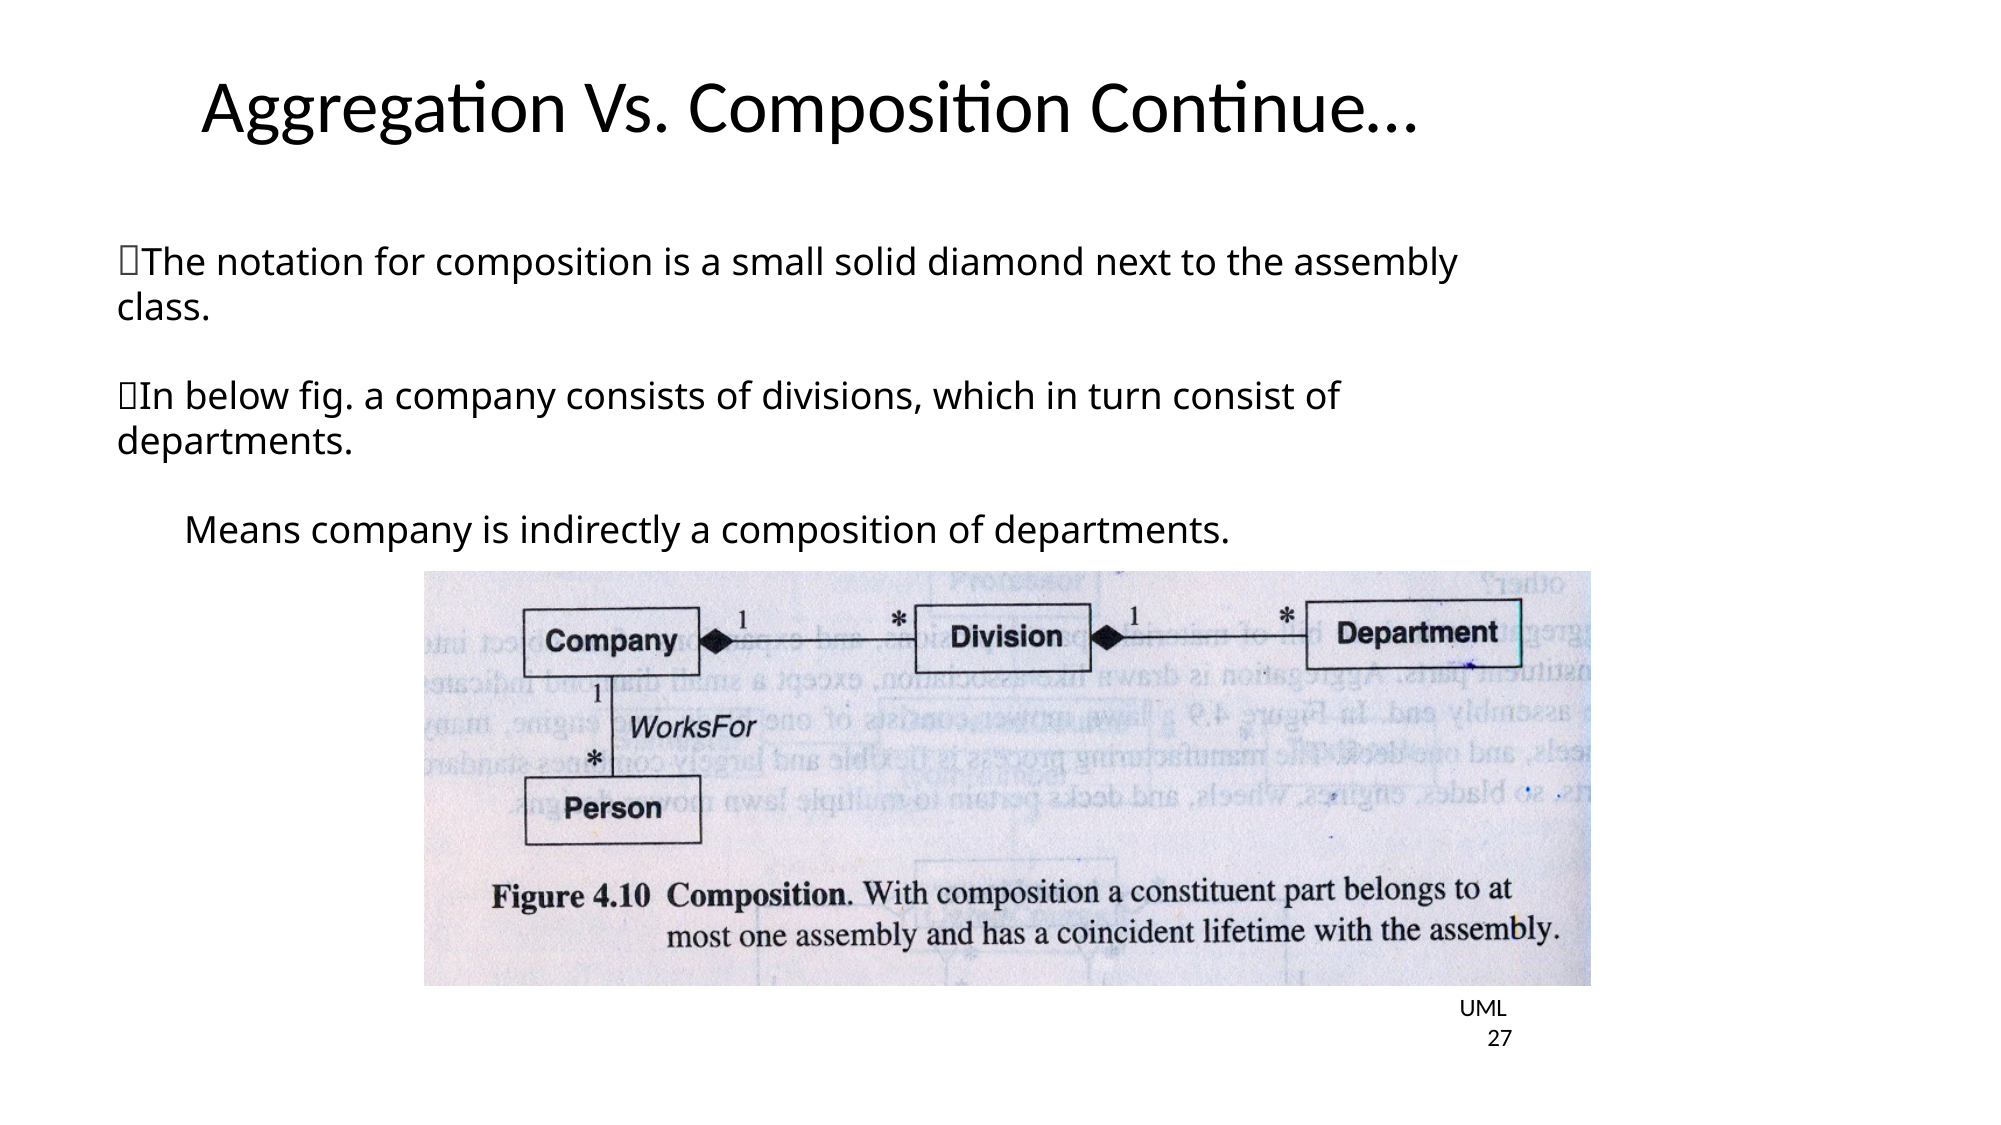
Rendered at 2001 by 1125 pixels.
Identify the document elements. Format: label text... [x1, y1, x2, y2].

title Aggregation Vs. Composition Continue… [138, 6, 1479, 197]
text_box [424, 571, 1591, 986]
slide_number UML 27 [1434, 986, 1513, 1125]
text_box The notation for composition is a small solid diamond next to the assembly class. In below fig. a company consists of divisions, which in turn consist of departments. Means company is indirectly a composition of departments. [114, 231, 1557, 551]
